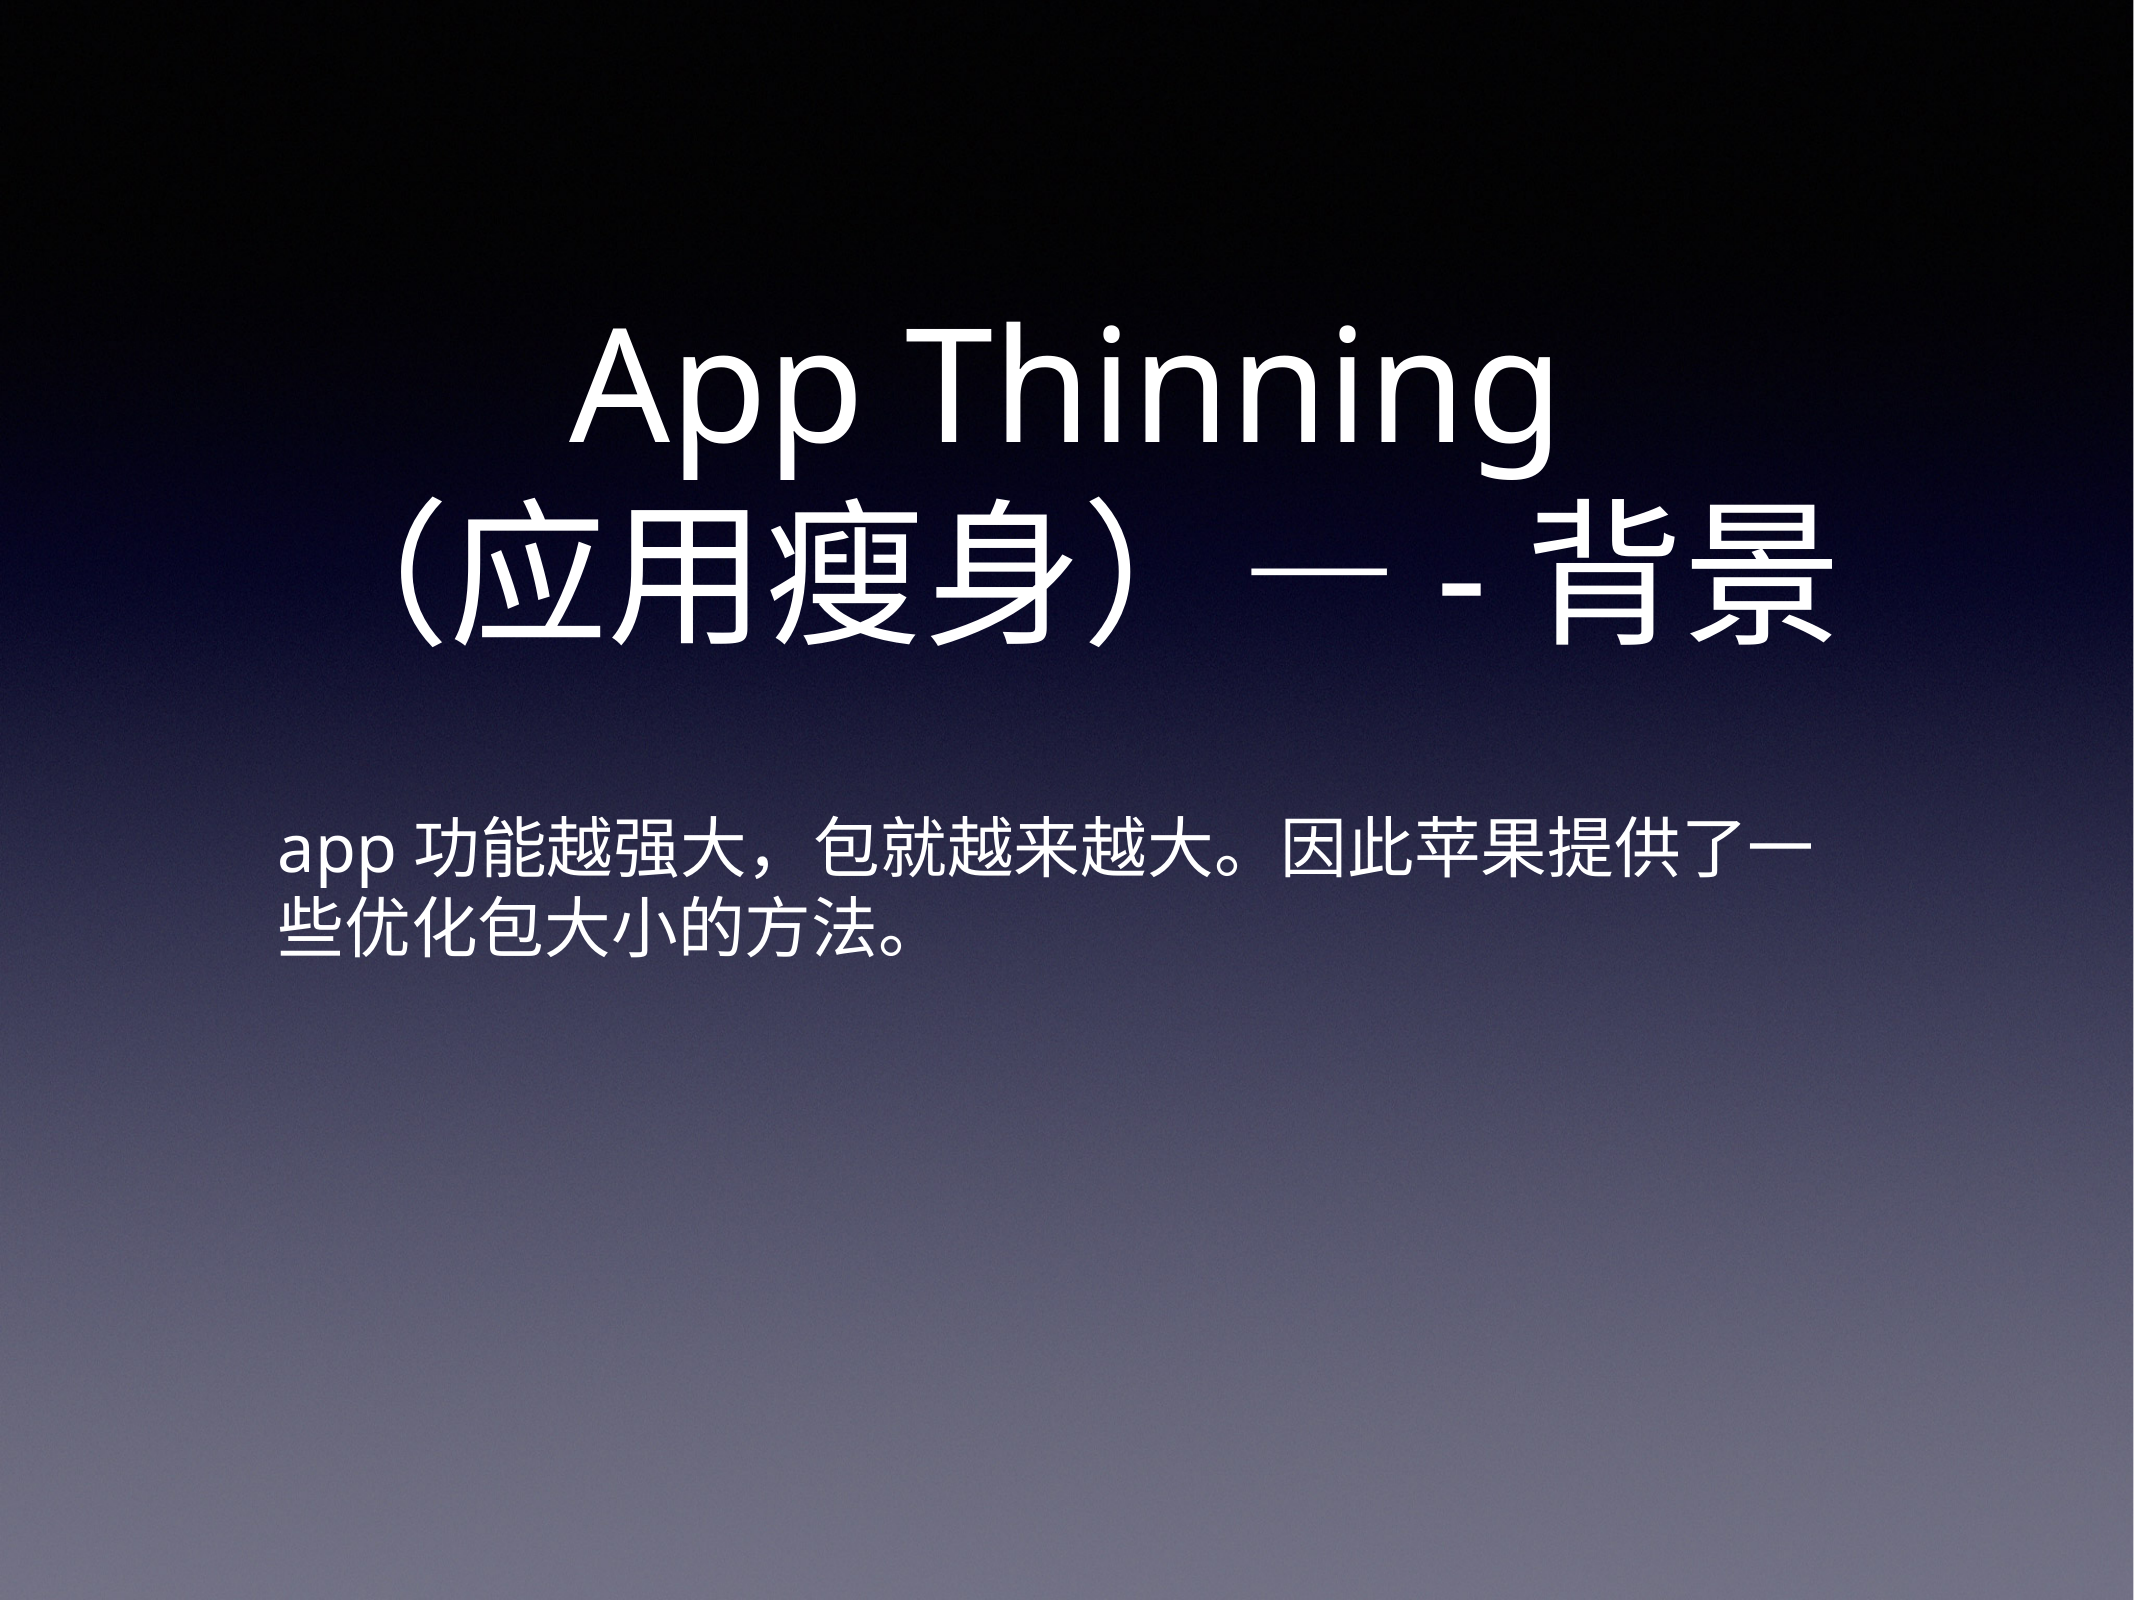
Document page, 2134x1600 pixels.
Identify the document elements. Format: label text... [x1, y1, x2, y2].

picture [0, 0, 2134, 1600]
list app功能越强大，包就越来越大。因此苹果提供了一些优化包大小的方法。 [277, 805, 1856, 1442]
title App Thinning （应用瘦身）—-背景 [207, 268, 1926, 665]
